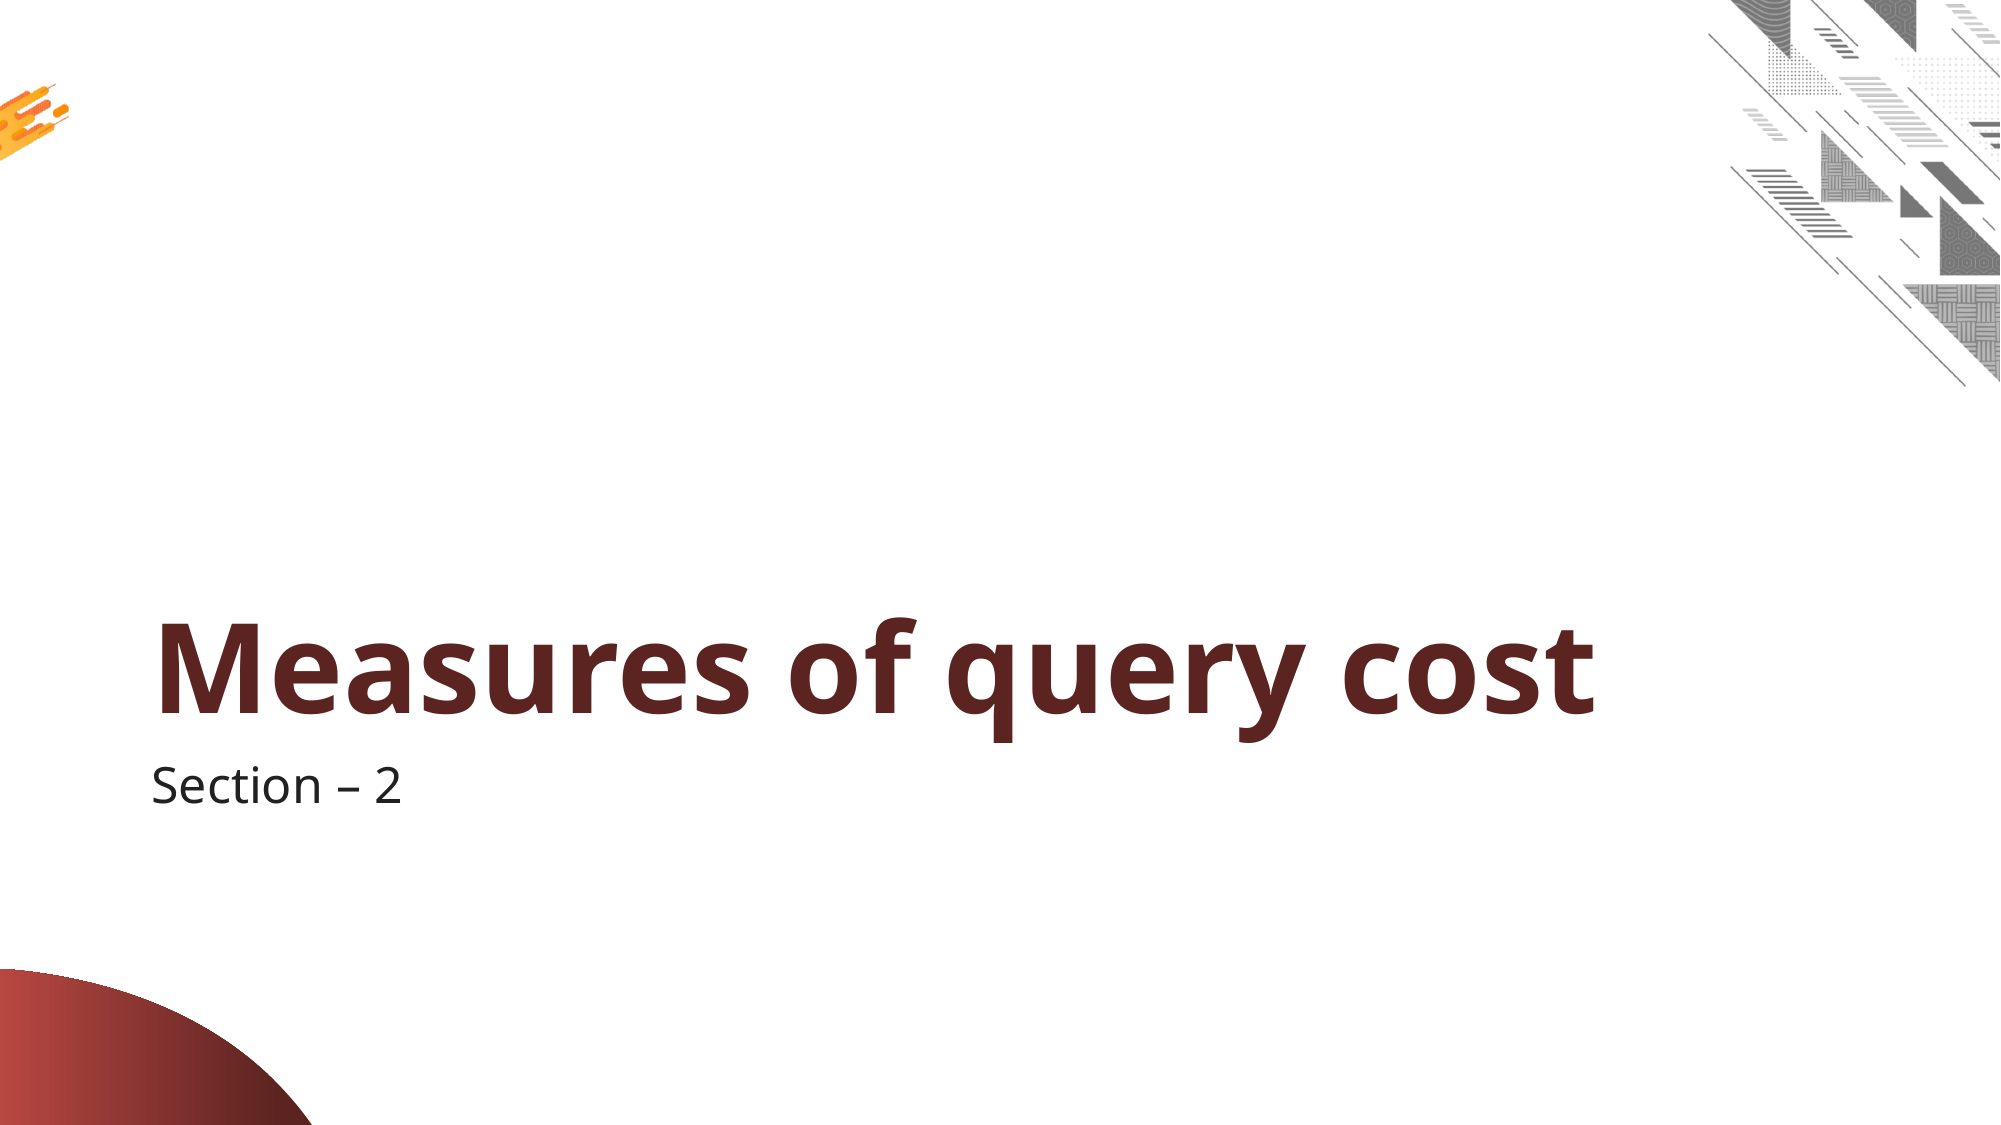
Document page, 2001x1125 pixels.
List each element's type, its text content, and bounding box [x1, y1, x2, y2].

picture [0, 65, 90, 193]
list Section – 2 [136, 752, 1862, 999]
title Measures of query cost [136, 280, 1862, 749]
